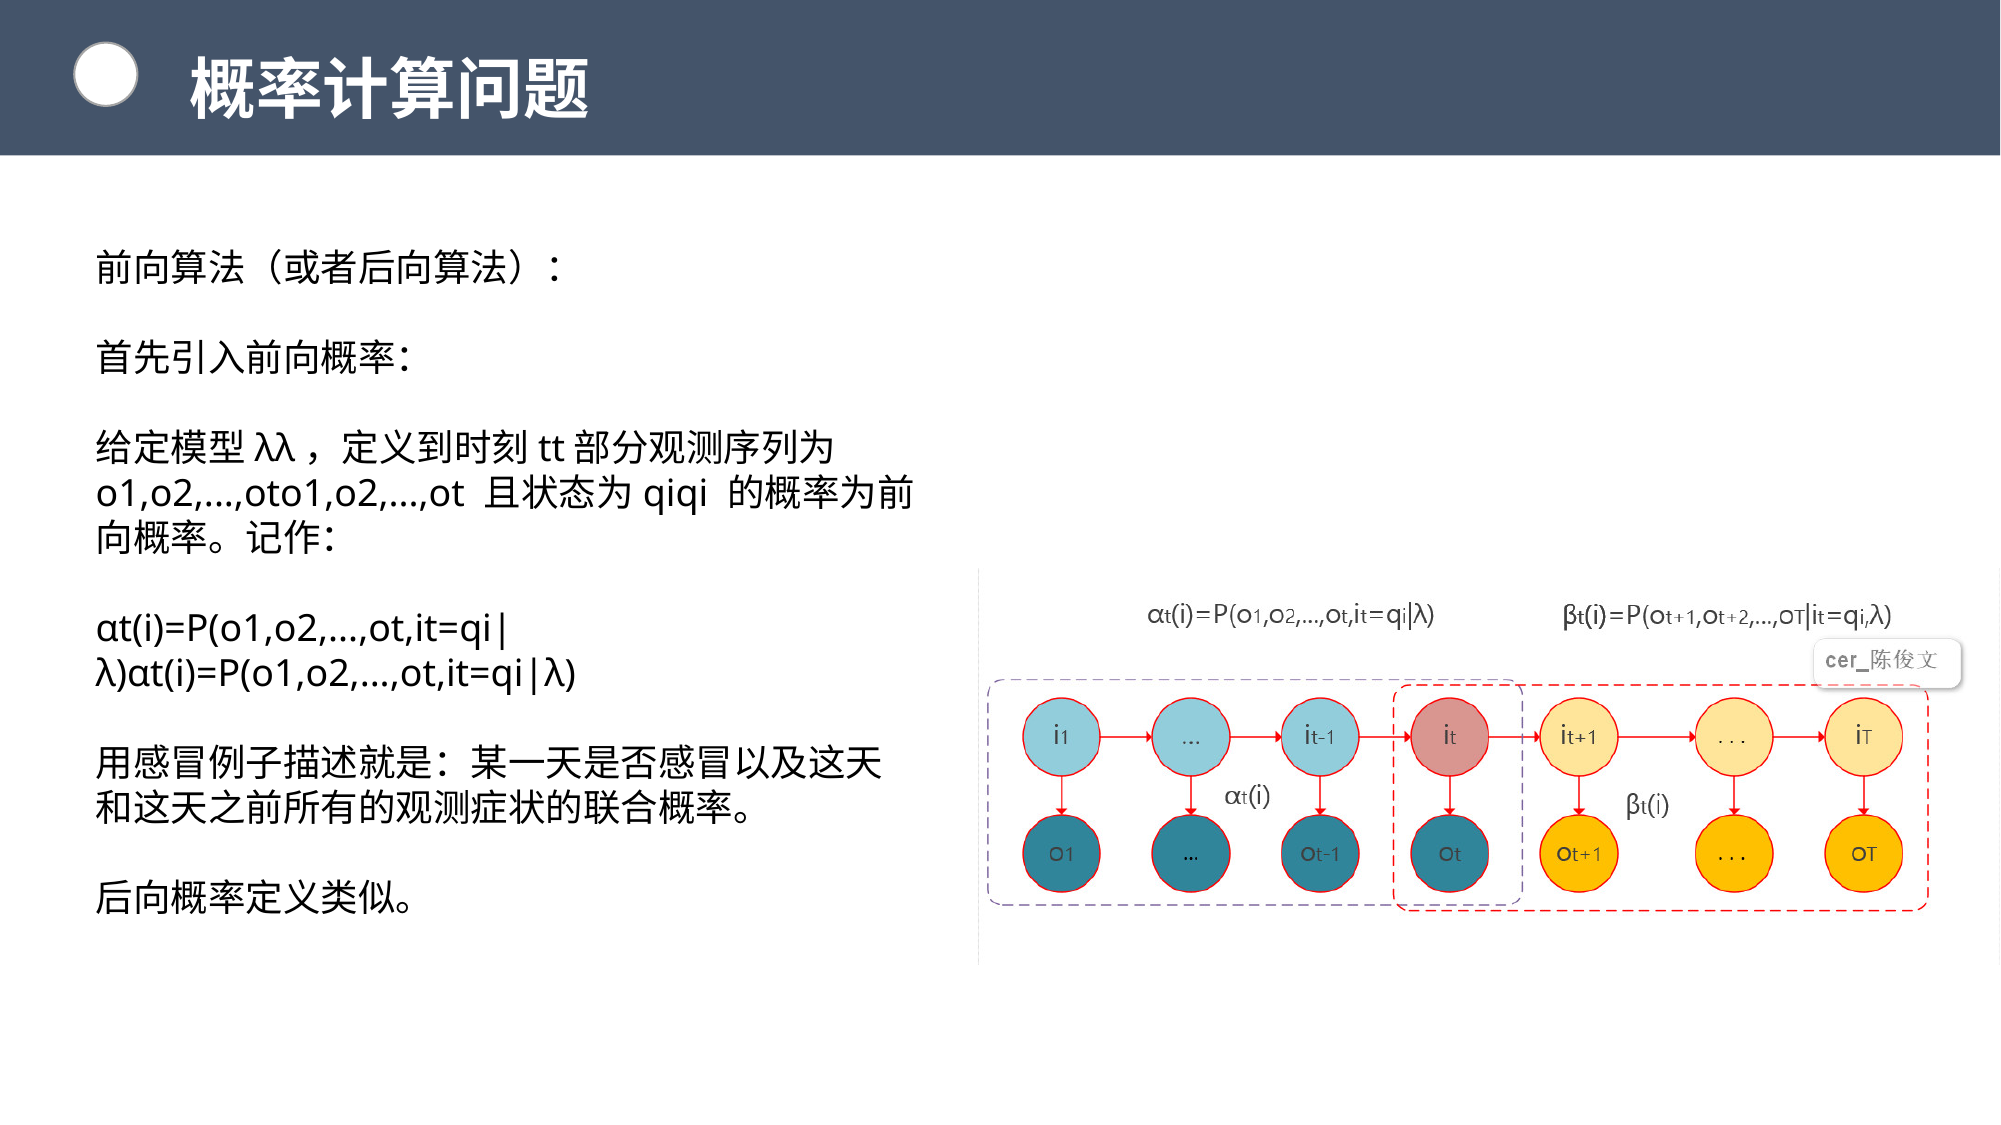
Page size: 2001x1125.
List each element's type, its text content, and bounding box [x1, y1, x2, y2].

text_box 前向算法（或者后向算法）： 首先引入前向概率： 给定模型λλ，定义到时刻tt部分观测序列为o1,o2,...,oto1,o2,...,ot 且状态为qiqi 的概率为前向概率。记作： αt(i)=P(o1,o2,...,ot,it=qi|λ)αt(i)=P(o1,o2,...,ot,it=qi|λ) 用感冒例子描述就是：某一天是否感冒以及这天和这天之前所有的观测症状的联合概率。 后向概率定义类似。 [80, 236, 936, 927]
picture [977, 568, 2000, 965]
text_box 概率计算问题 [174, 0, 1516, 135]
